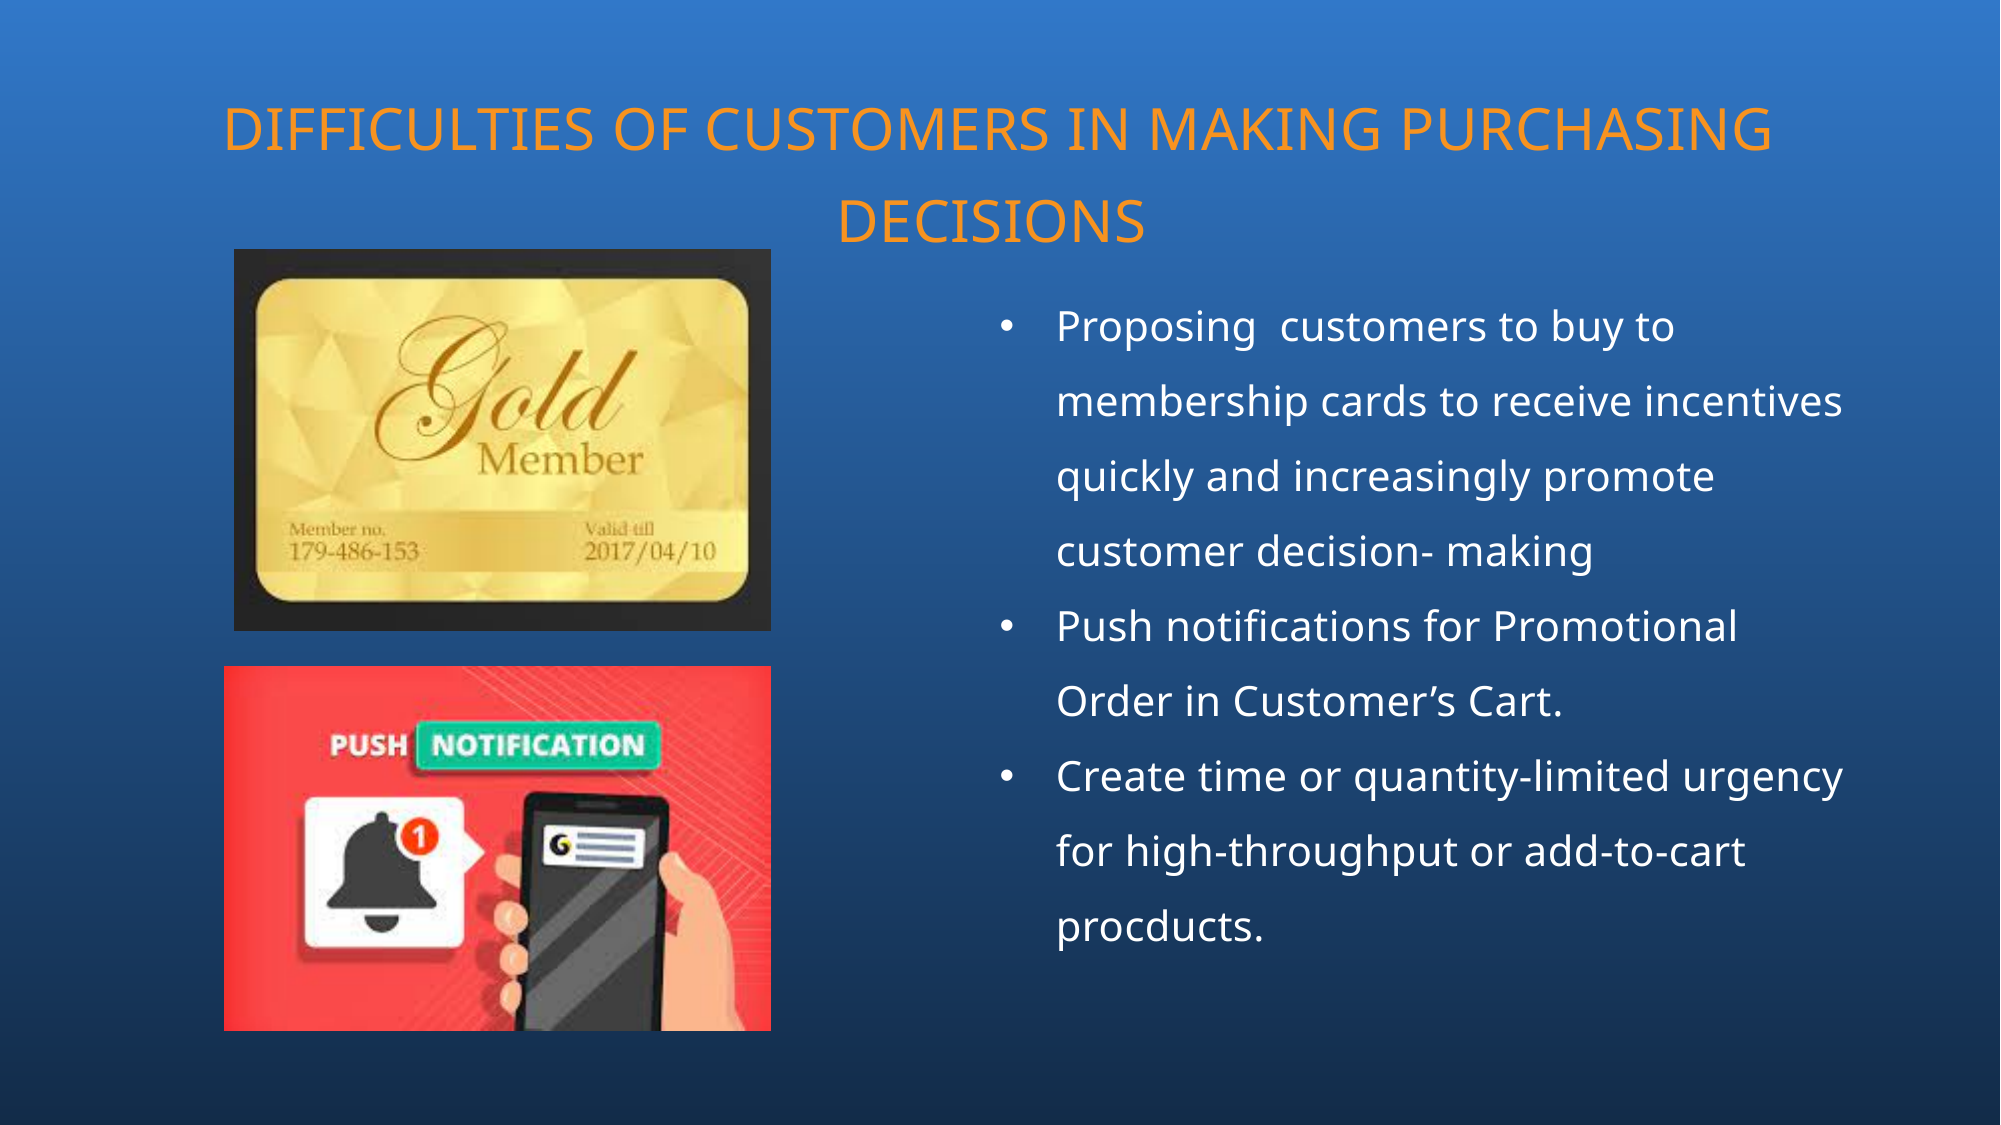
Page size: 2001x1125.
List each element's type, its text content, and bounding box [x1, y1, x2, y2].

text_box Proposing customers to buy to membership cards to receive incentives quickly and increasingly promote customer decision- making Push notifications for Promotional Order in Customer’s Cart. Create time or quantity-limited urgency for high-throughput or add-to-cart procducts. [999, 275, 1862, 950]
picture [224, 666, 771, 1031]
text_box DIFFICULTIES OF CUSTOMERS IN MAKING PURCHASING DECISIONS [68, 68, 1931, 255]
picture [234, 249, 771, 631]
